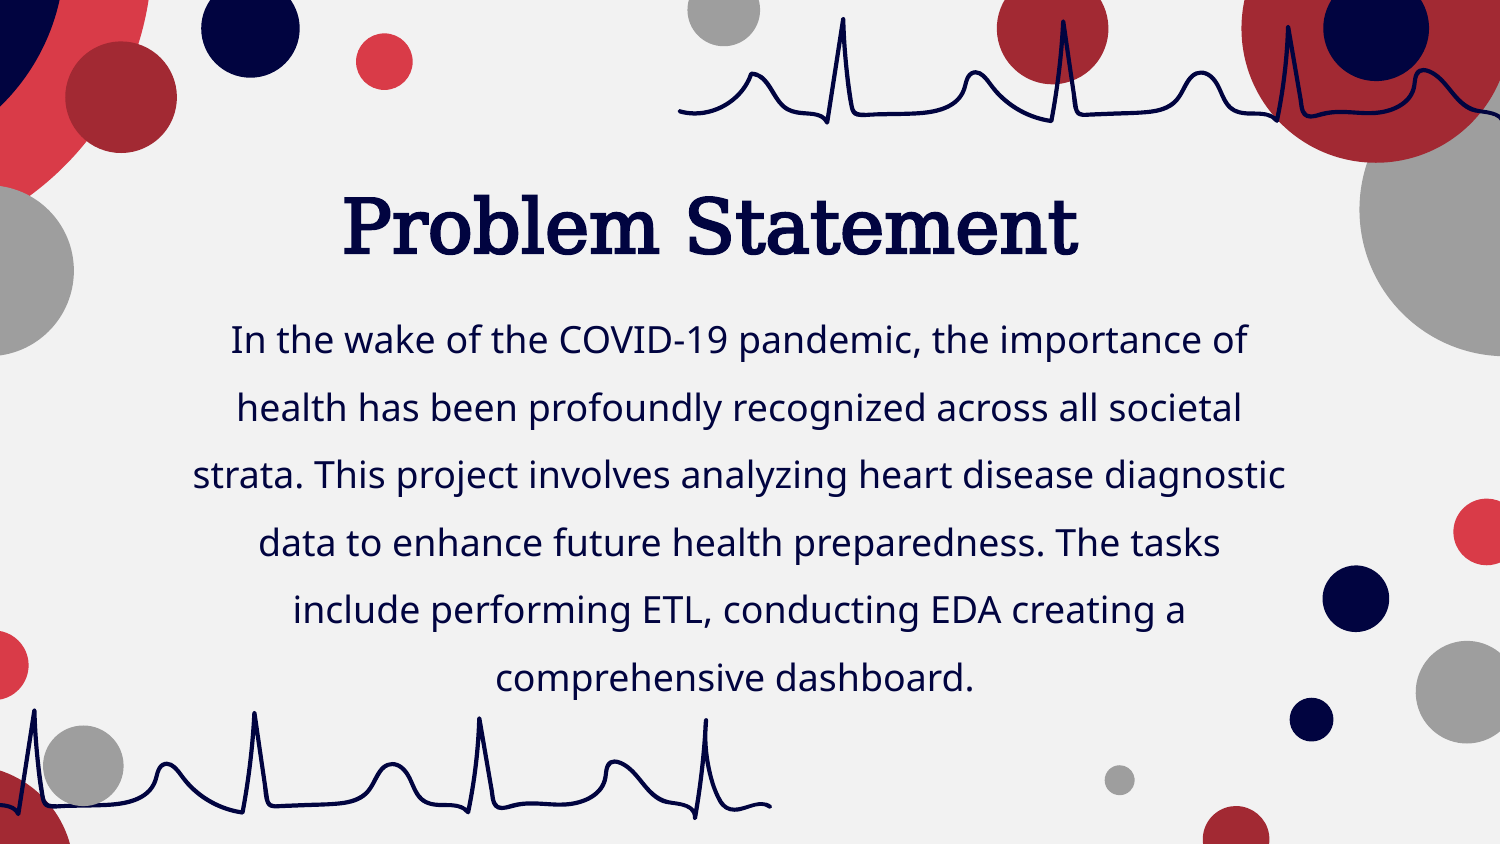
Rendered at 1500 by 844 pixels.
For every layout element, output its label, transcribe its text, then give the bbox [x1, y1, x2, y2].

subtitle In the wake of the COVID-19 pandemic, the importance of health has been profoundly recognized across all societal strata. This project involves analyzing heart disease diagnostic data to enhance future health preparedness. The tasks include performing ETL, conducting EDA creating a comprehensive dashboard. [174, 278, 1306, 681]
title Problem Statement [251, 162, 1169, 278]
